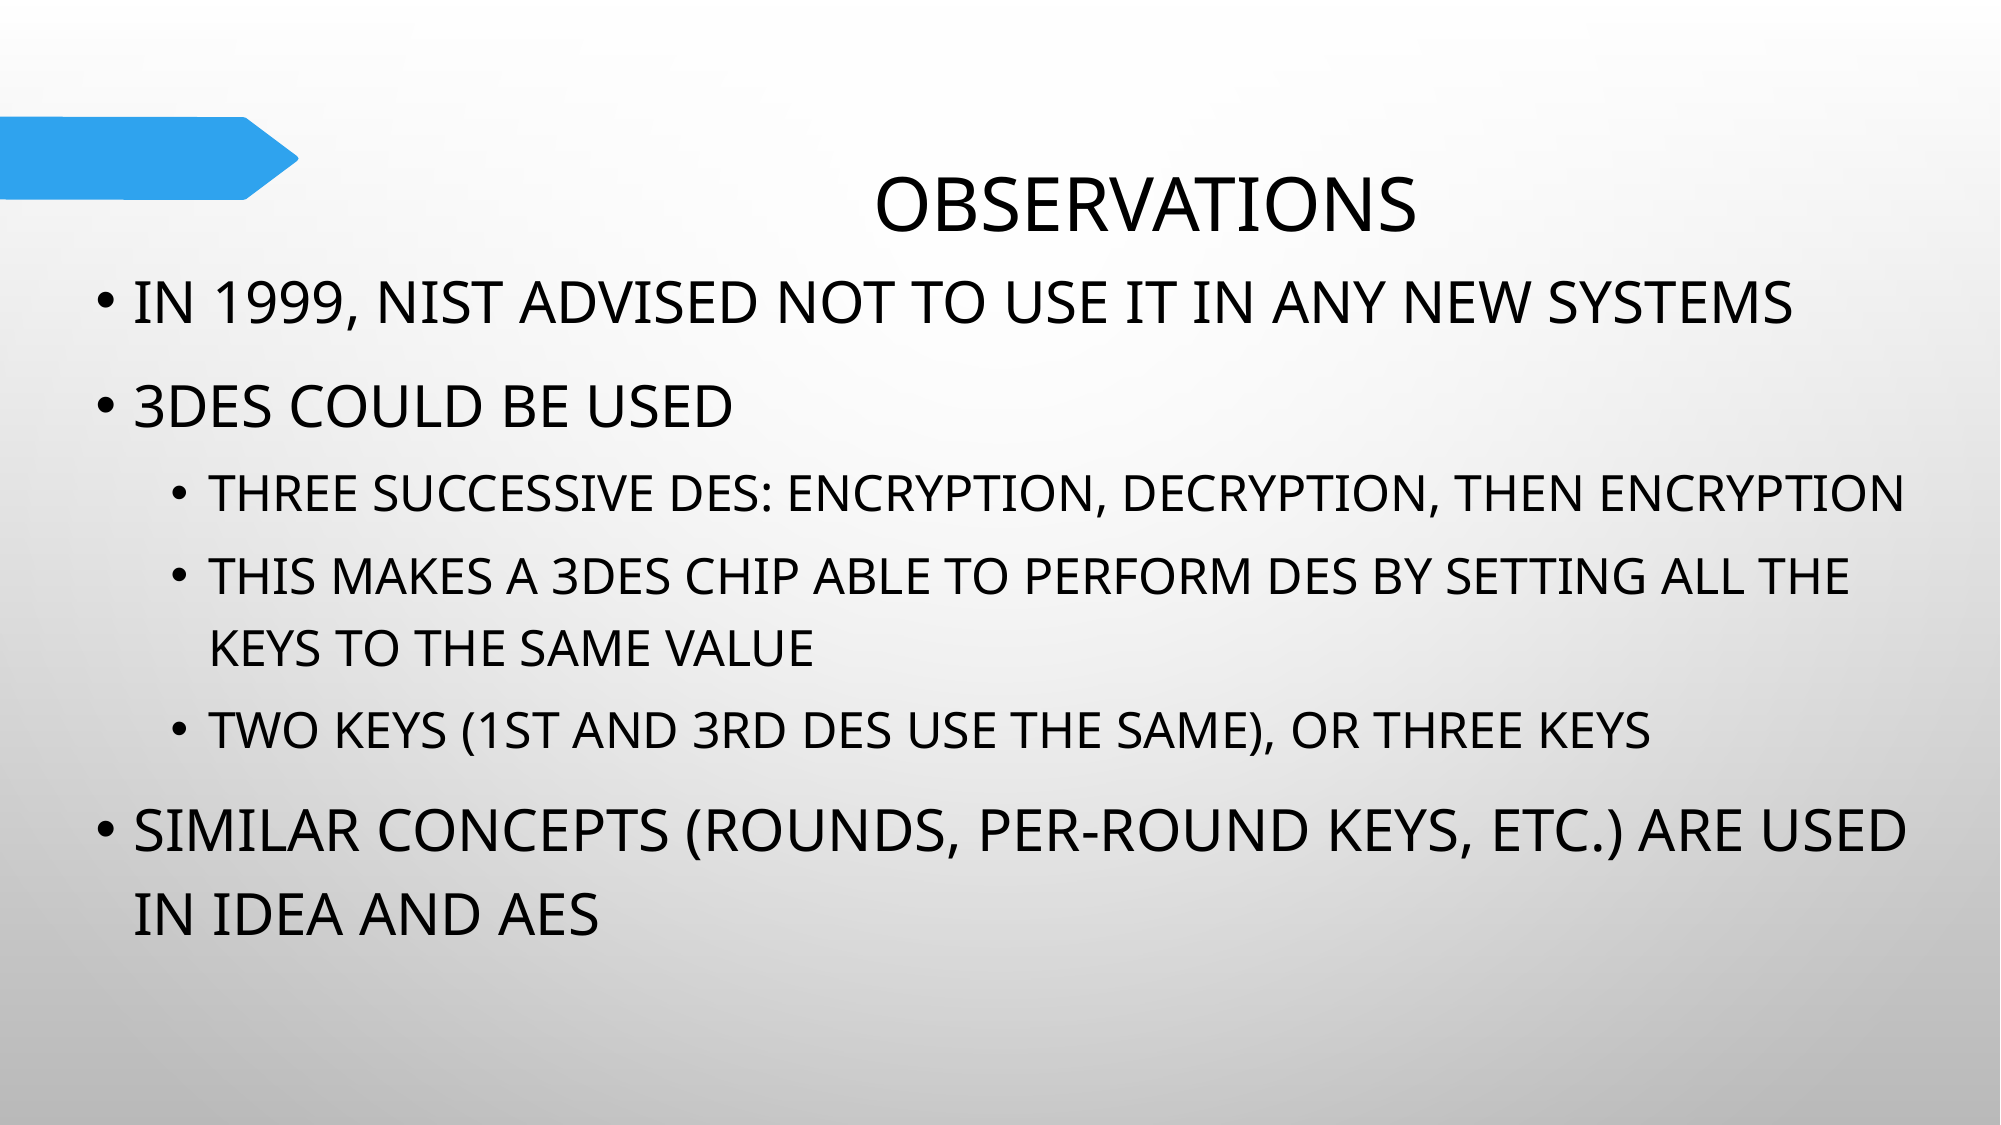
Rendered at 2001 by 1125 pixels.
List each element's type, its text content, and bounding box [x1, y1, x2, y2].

picture [0, 0, 2000, 1125]
list In 1999, NIST advised not to use it in any new systems 3DES could be used Three successive DES: encryption, decryption, then encryption This makes a 3DES chip able to perform DES by setting all the keys to the same value Two keys (1st and 3rd DES use the same), or three keys Similar concepts (rounds, per-round keys, etc.) are used in IDEA and AES [80, 243, 1956, 1089]
title Observations [425, 102, 1867, 243]
